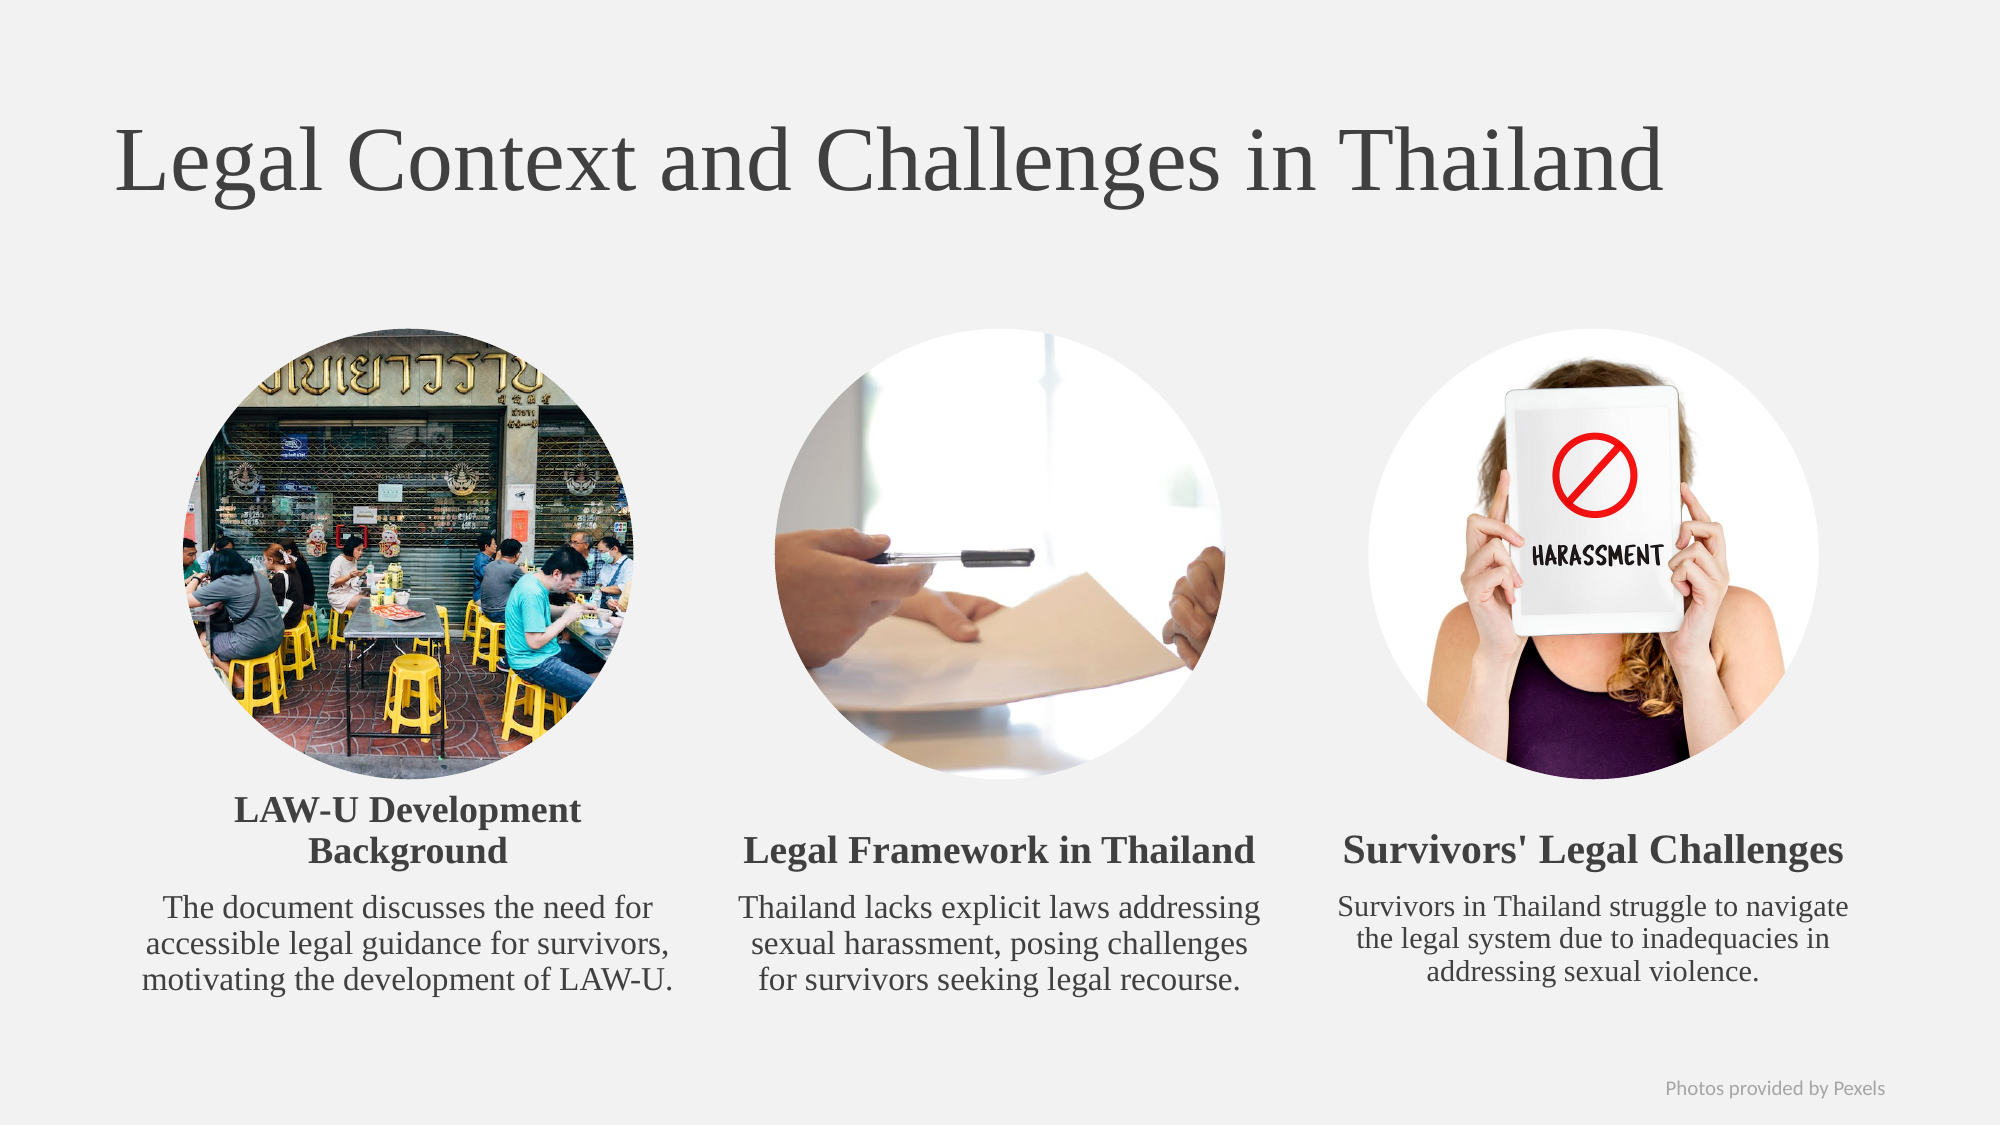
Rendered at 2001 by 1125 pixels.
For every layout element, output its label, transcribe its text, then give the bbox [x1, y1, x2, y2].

picture [182, 328, 634, 780]
list Thailand lacks explicit laws addressing sexual harassment, posing challenges for survivors seeking legal recourse. [716, 882, 1284, 1019]
list Survivors in Thailand struggle to navigate the legal system due to inadequacies in addressing sexual violence. [1310, 882, 1877, 1019]
picture [774, 328, 1226, 780]
list The document discusses the need for accessible legal guidance for survivors, motivating the development of LAW-U. [125, 882, 692, 1019]
list Survivors' Legal Challenges [1310, 782, 1877, 880]
list Legal Framework in Thailand [716, 782, 1284, 880]
list LAW-U Development Background [125, 782, 692, 880]
picture [1368, 328, 1819, 780]
title Legal Context and Challenges in Thailand [99, 59, 1900, 262]
